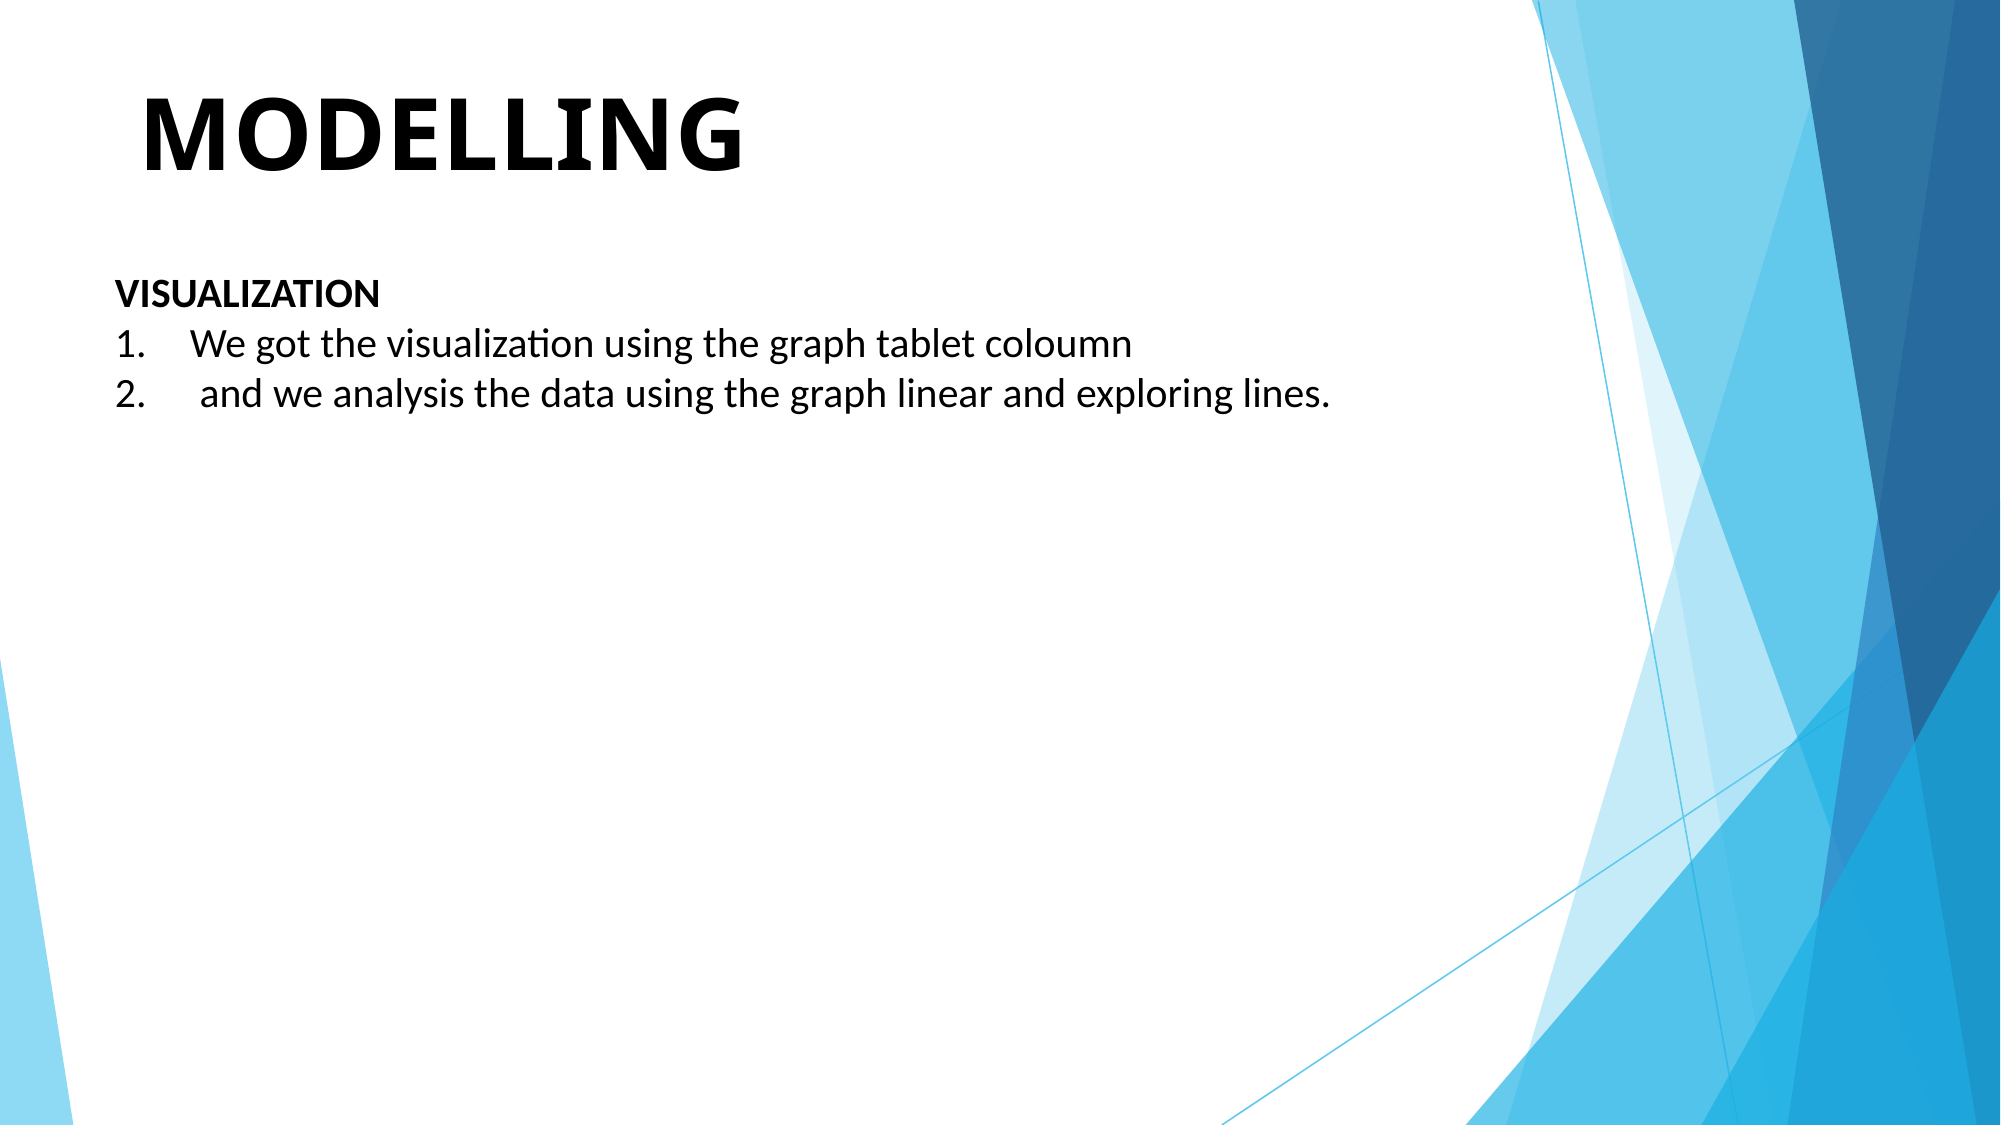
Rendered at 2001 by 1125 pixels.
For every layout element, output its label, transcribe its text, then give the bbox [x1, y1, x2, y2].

title MODELLING [123, 62, 1877, 189]
list VISUALIZATION We got the visualization using the graph tablet coloumn and we analysis the data using the graph linear and exploring lines. [99, 258, 1901, 462]
